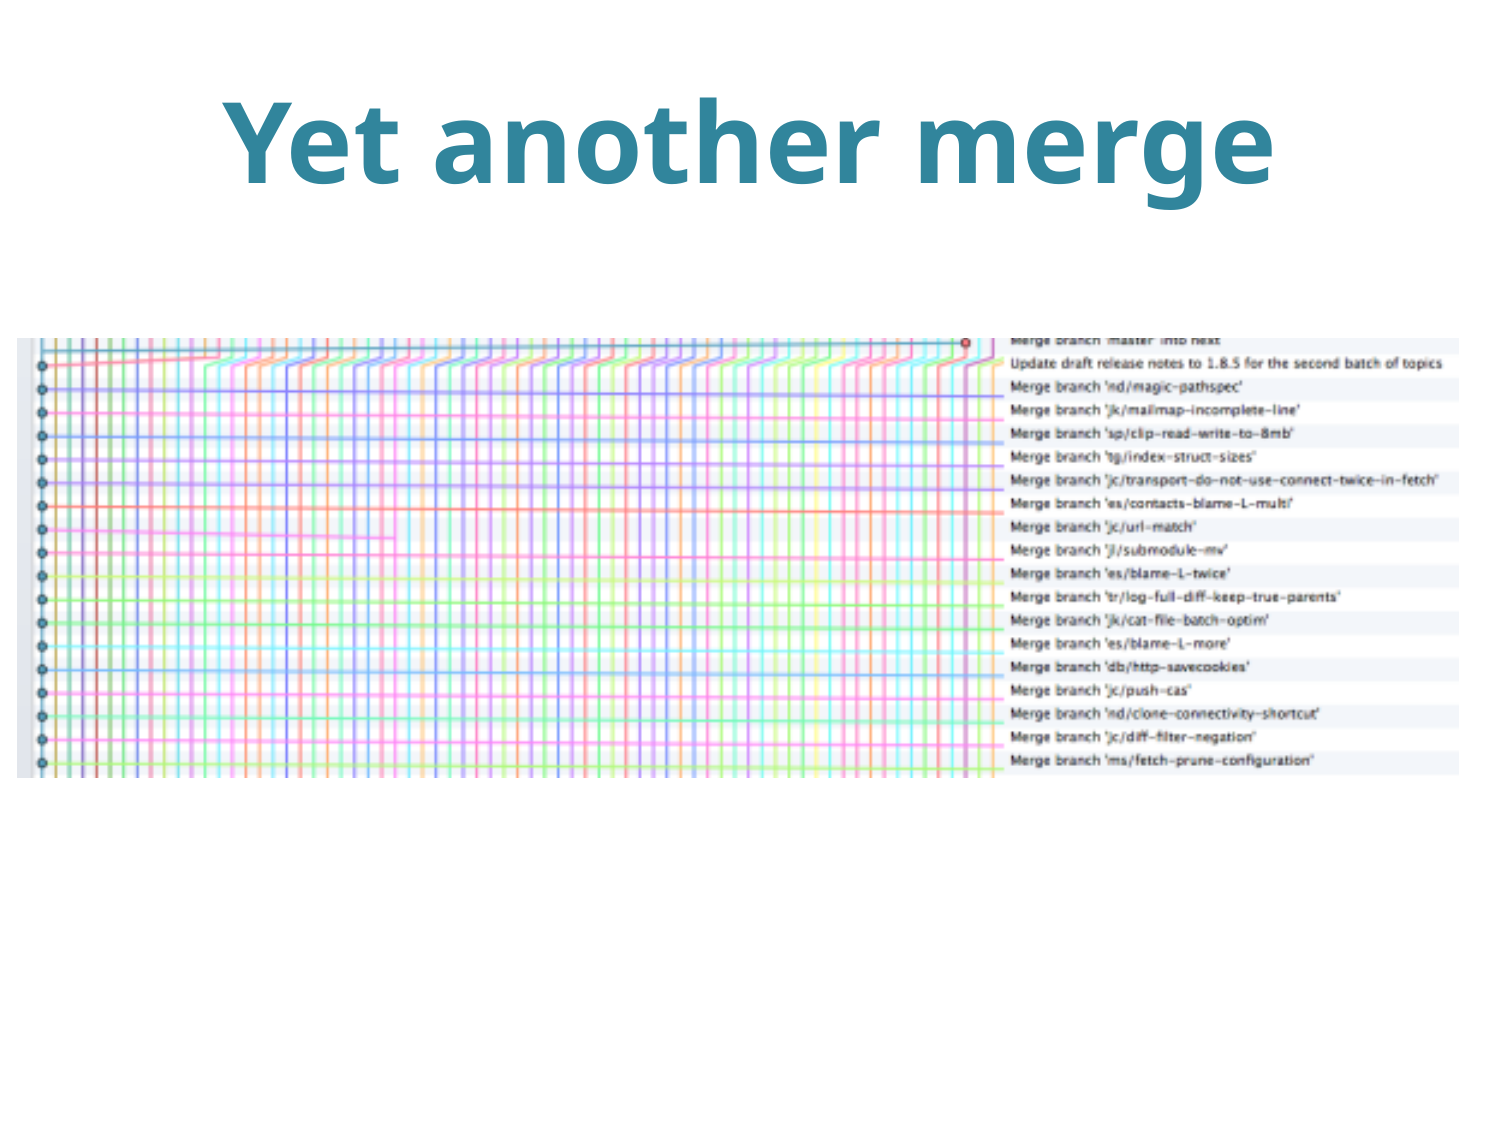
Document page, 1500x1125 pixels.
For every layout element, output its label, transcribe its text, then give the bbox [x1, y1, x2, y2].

title Yet another merge [75, 45, 1425, 233]
picture [17, 337, 1459, 778]
